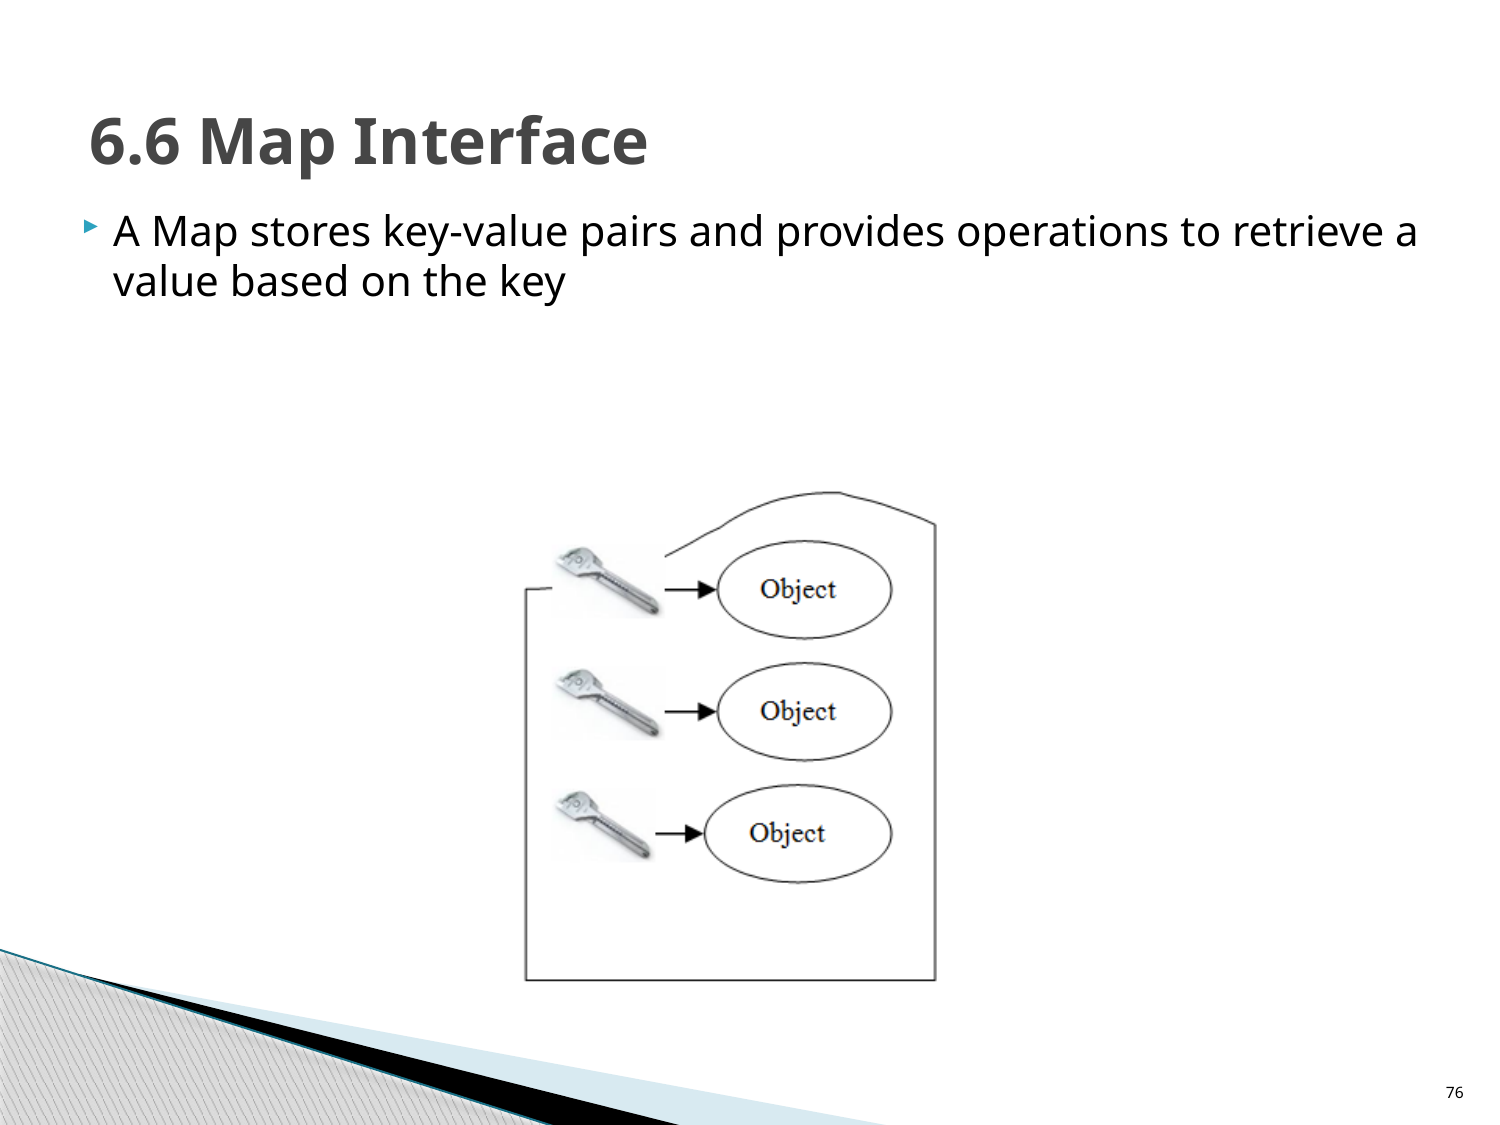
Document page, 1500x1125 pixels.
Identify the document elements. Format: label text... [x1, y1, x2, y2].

list A Map stores key-value pairs and provides operations to retrieve a value based on the key [53, 196, 1471, 338]
title 6.6 Map Interface [75, 45, 1425, 233]
slide_number 76 [1418, 1051, 1479, 1112]
picture [489, 455, 988, 998]
